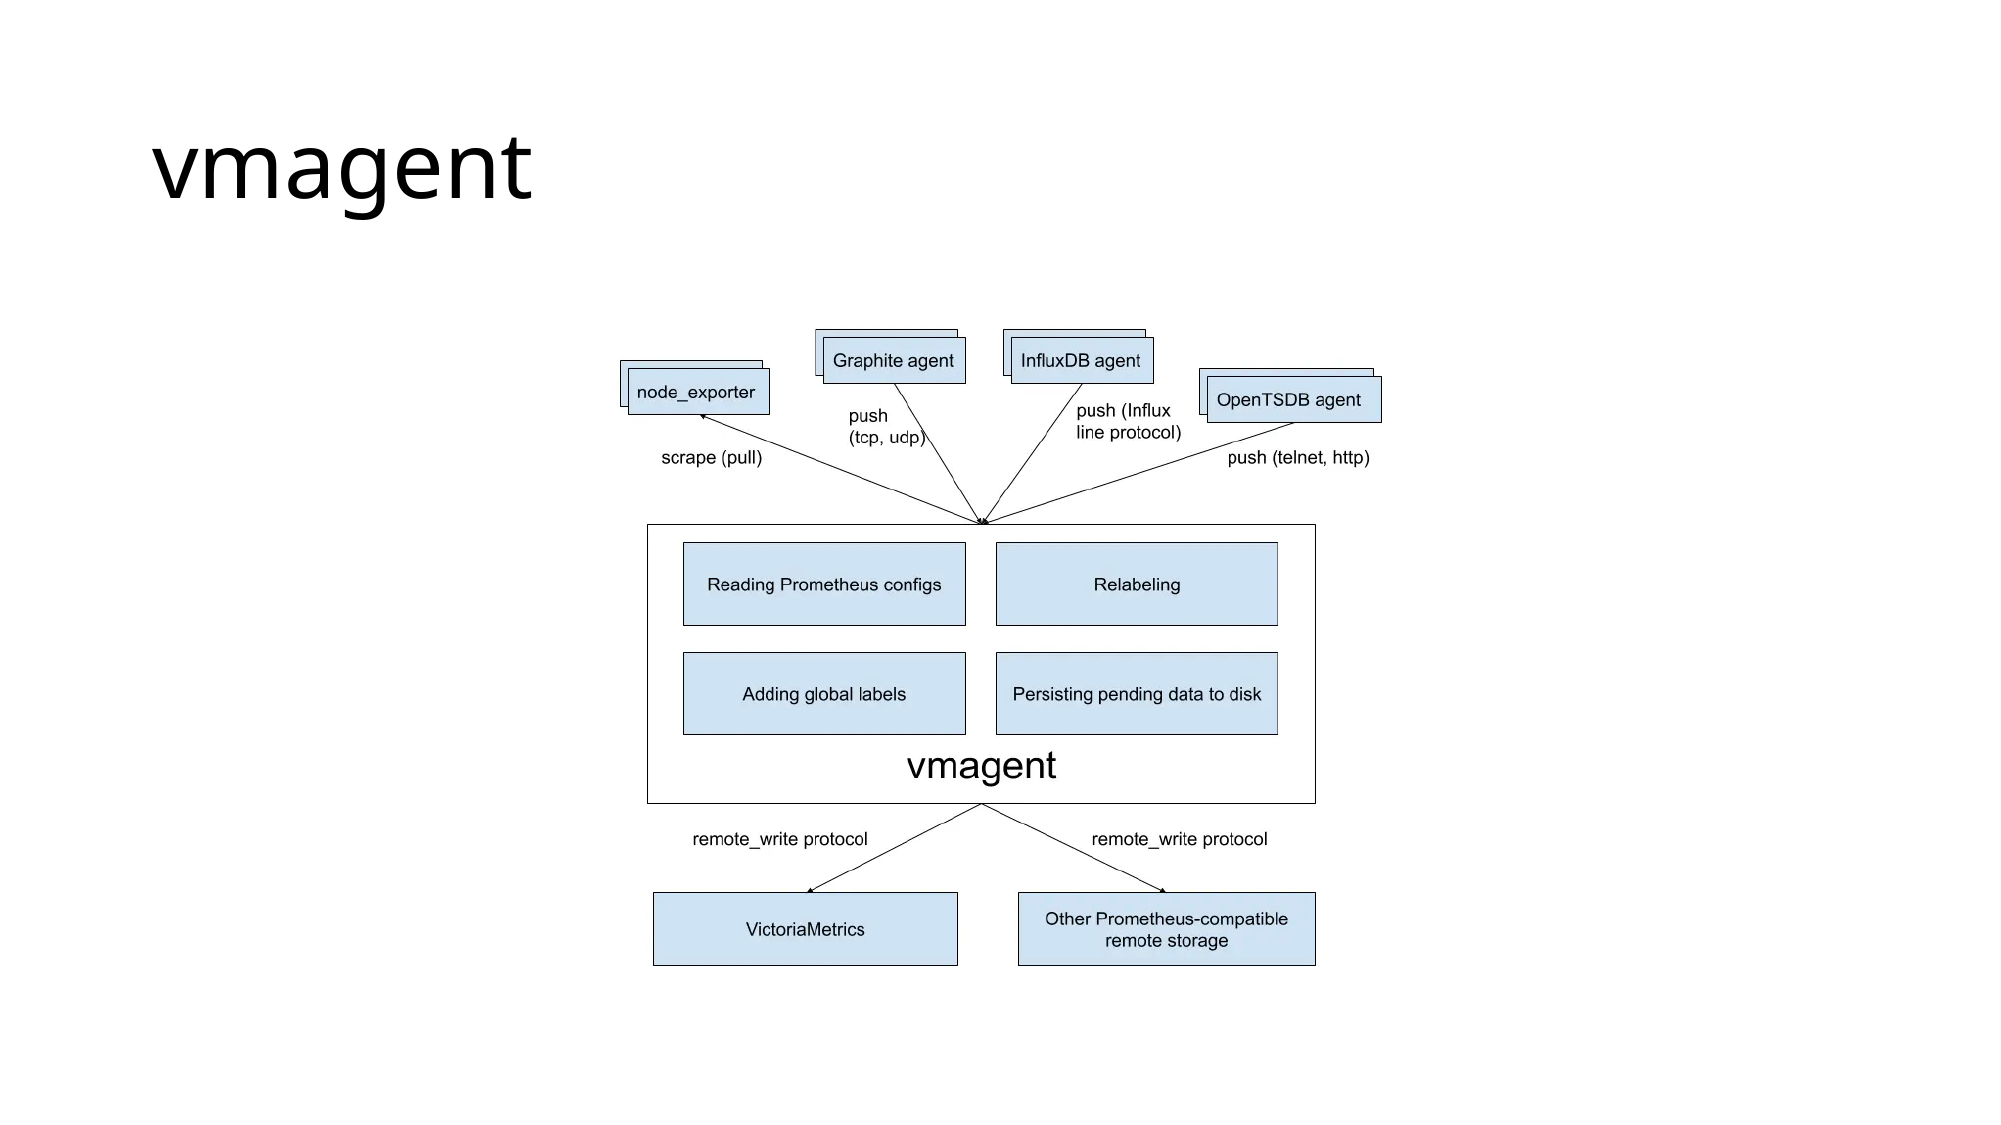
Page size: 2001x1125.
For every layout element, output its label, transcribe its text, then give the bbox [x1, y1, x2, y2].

title vmagent [137, 59, 1863, 278]
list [583, 298, 1416, 1014]
